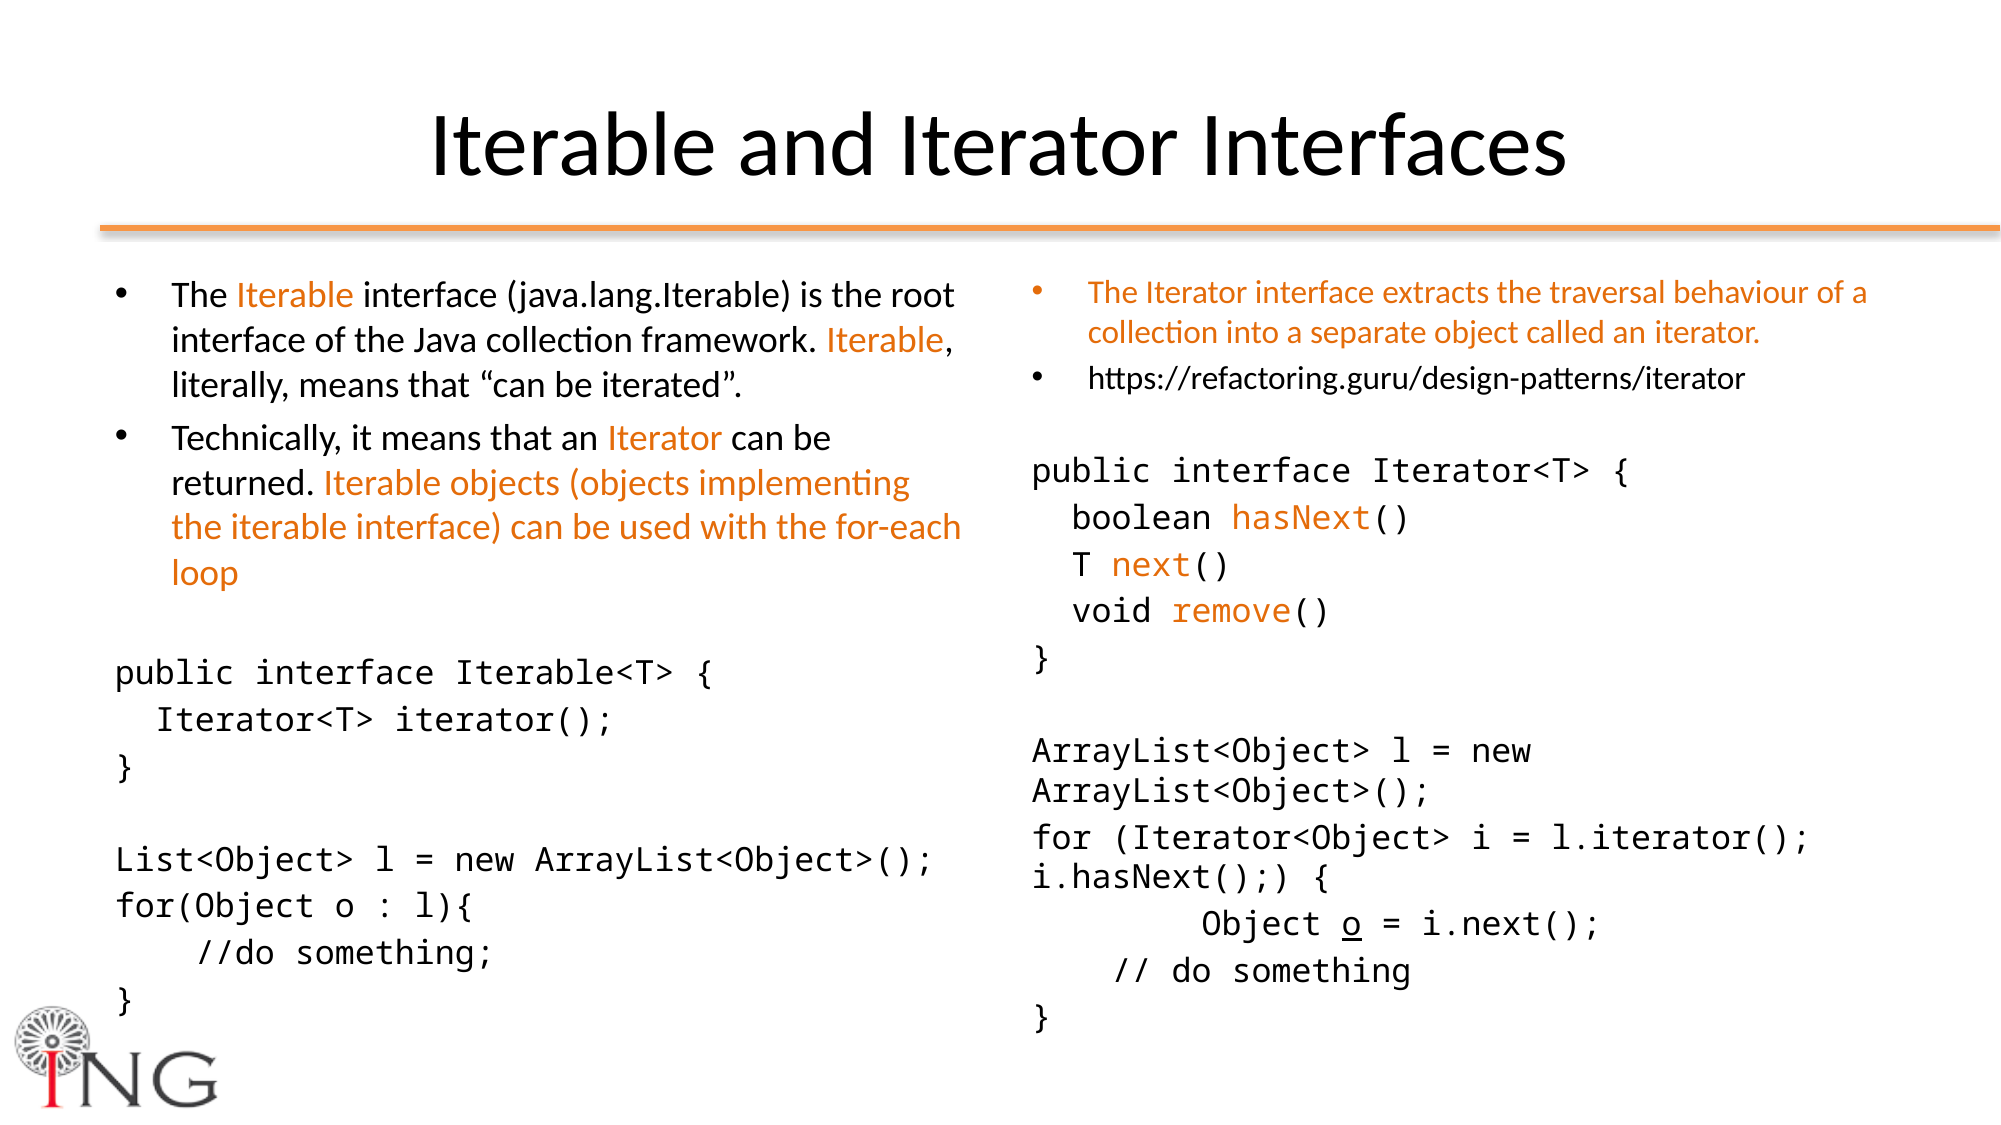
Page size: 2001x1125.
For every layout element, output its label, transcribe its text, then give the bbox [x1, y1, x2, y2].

list The Iterable interface (java.lang.Iterable) is the root interface of the Java collection framework. Iterable, literally, means that “can be iterated”. Technically, it means that an Iterator can be returned. Iterable objects (objects implementing the iterable interface) can be used with the for-each loop public interface Iterable<T> { Iterator<T> iterator(); } List<Object> l = new ArrayList<Object>(); for(Object o : l){ //do something; } [99, 262, 984, 1005]
picture [0, 987, 244, 1125]
list The Iterator interface extracts the traversal behaviour of a collection into a separate object called an iterator. https://refactoring.guru/design-patterns/iterator public interface Iterator<T> { boolean hasNext() T next() void remove() } ArrayList<Object> l = new ArrayList<Object>(); for (Iterator<Object> i = l.iterator(); i.hasNext();) { Object o = i.next(); // do something } [1016, 262, 1900, 1005]
title Iterable and Iterator Interfaces [99, 45, 1900, 233]
